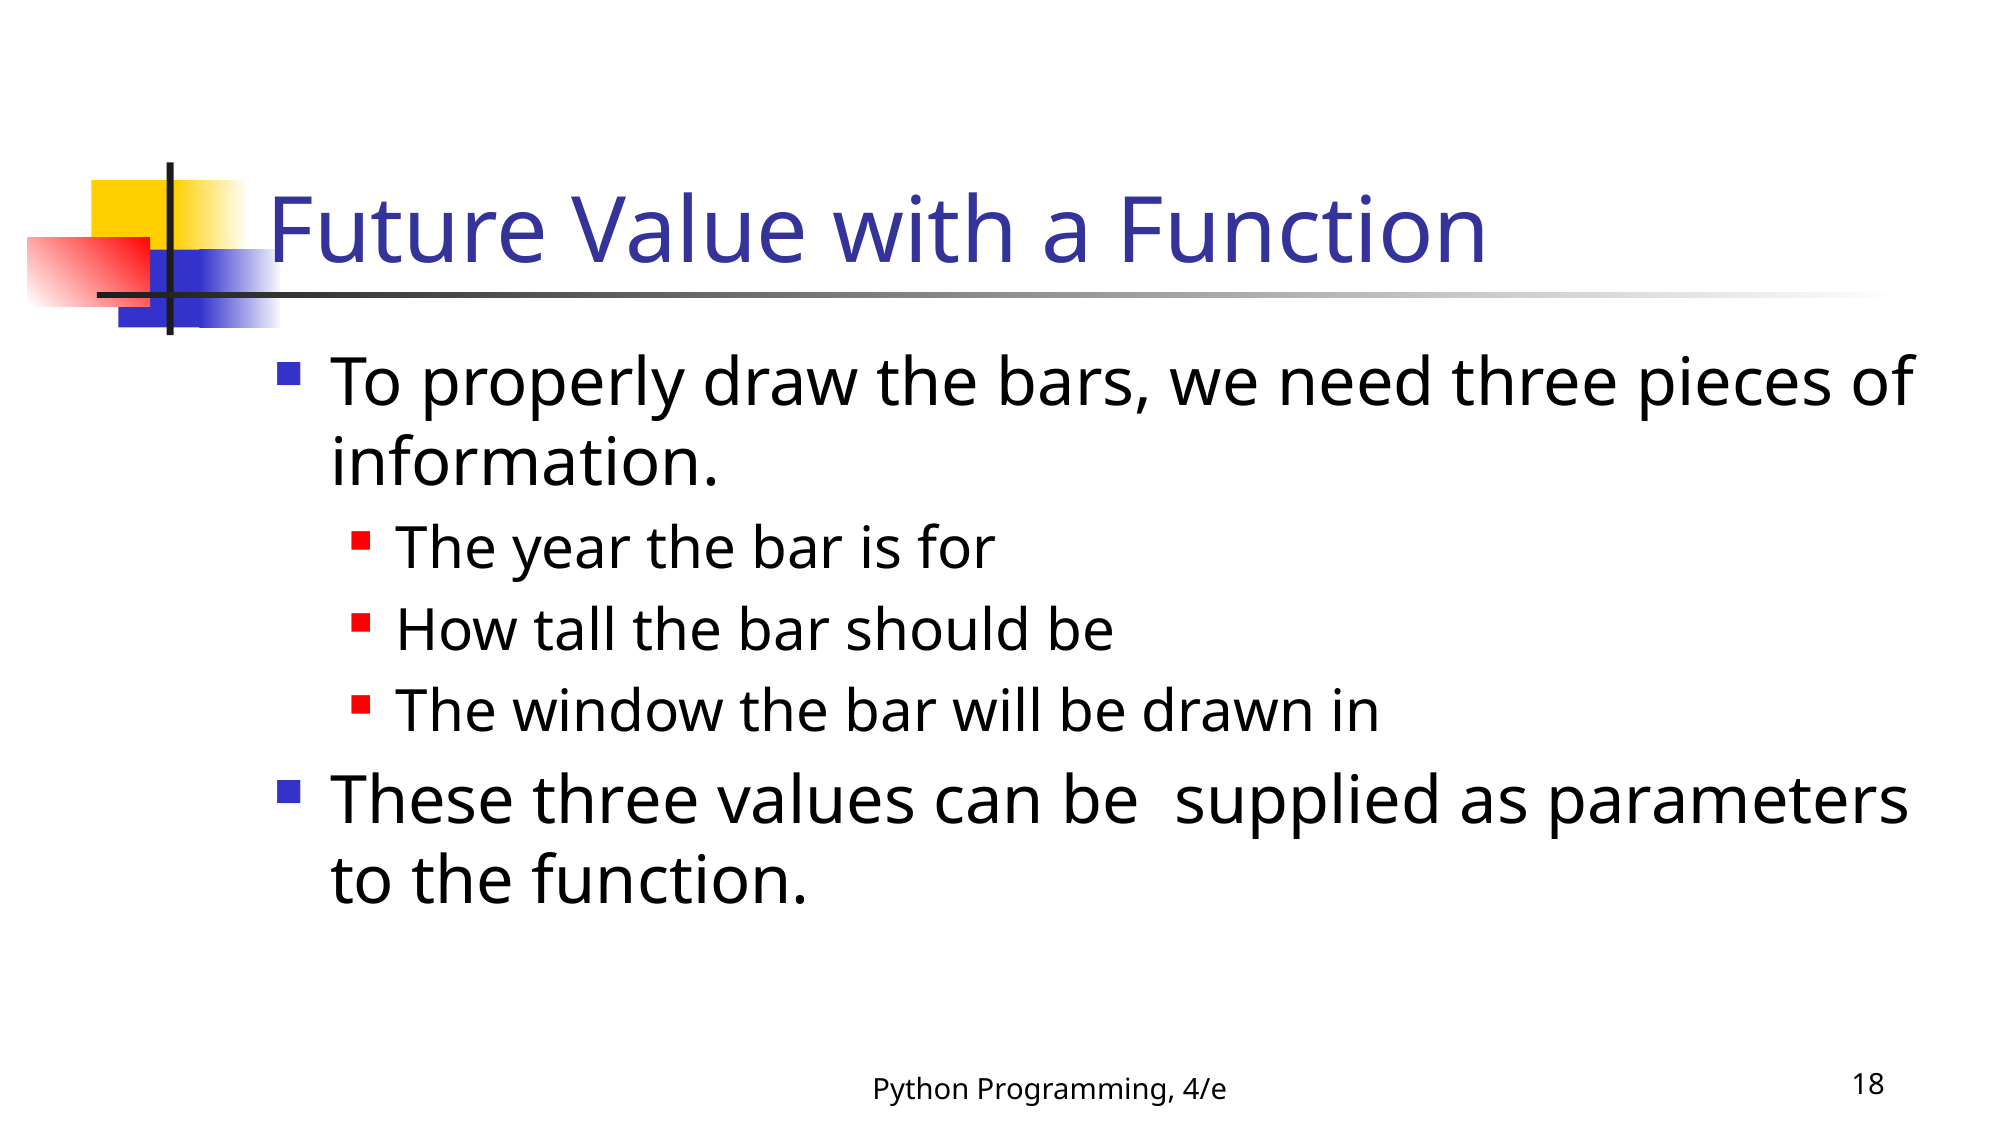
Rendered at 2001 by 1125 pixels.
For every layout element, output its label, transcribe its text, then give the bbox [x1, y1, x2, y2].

title Future Value with a Function [251, 101, 1957, 289]
list To properly draw the bars, we need three pieces of information. The year the bar is for How tall the bar should be The window the bar will be drawn in These three values can be supplied as parameters to the function. [258, 331, 1959, 1006]
footer Python Programming, 4/e [733, 1037, 1367, 1113]
slide_number 18 [1483, 1037, 1901, 1113]
